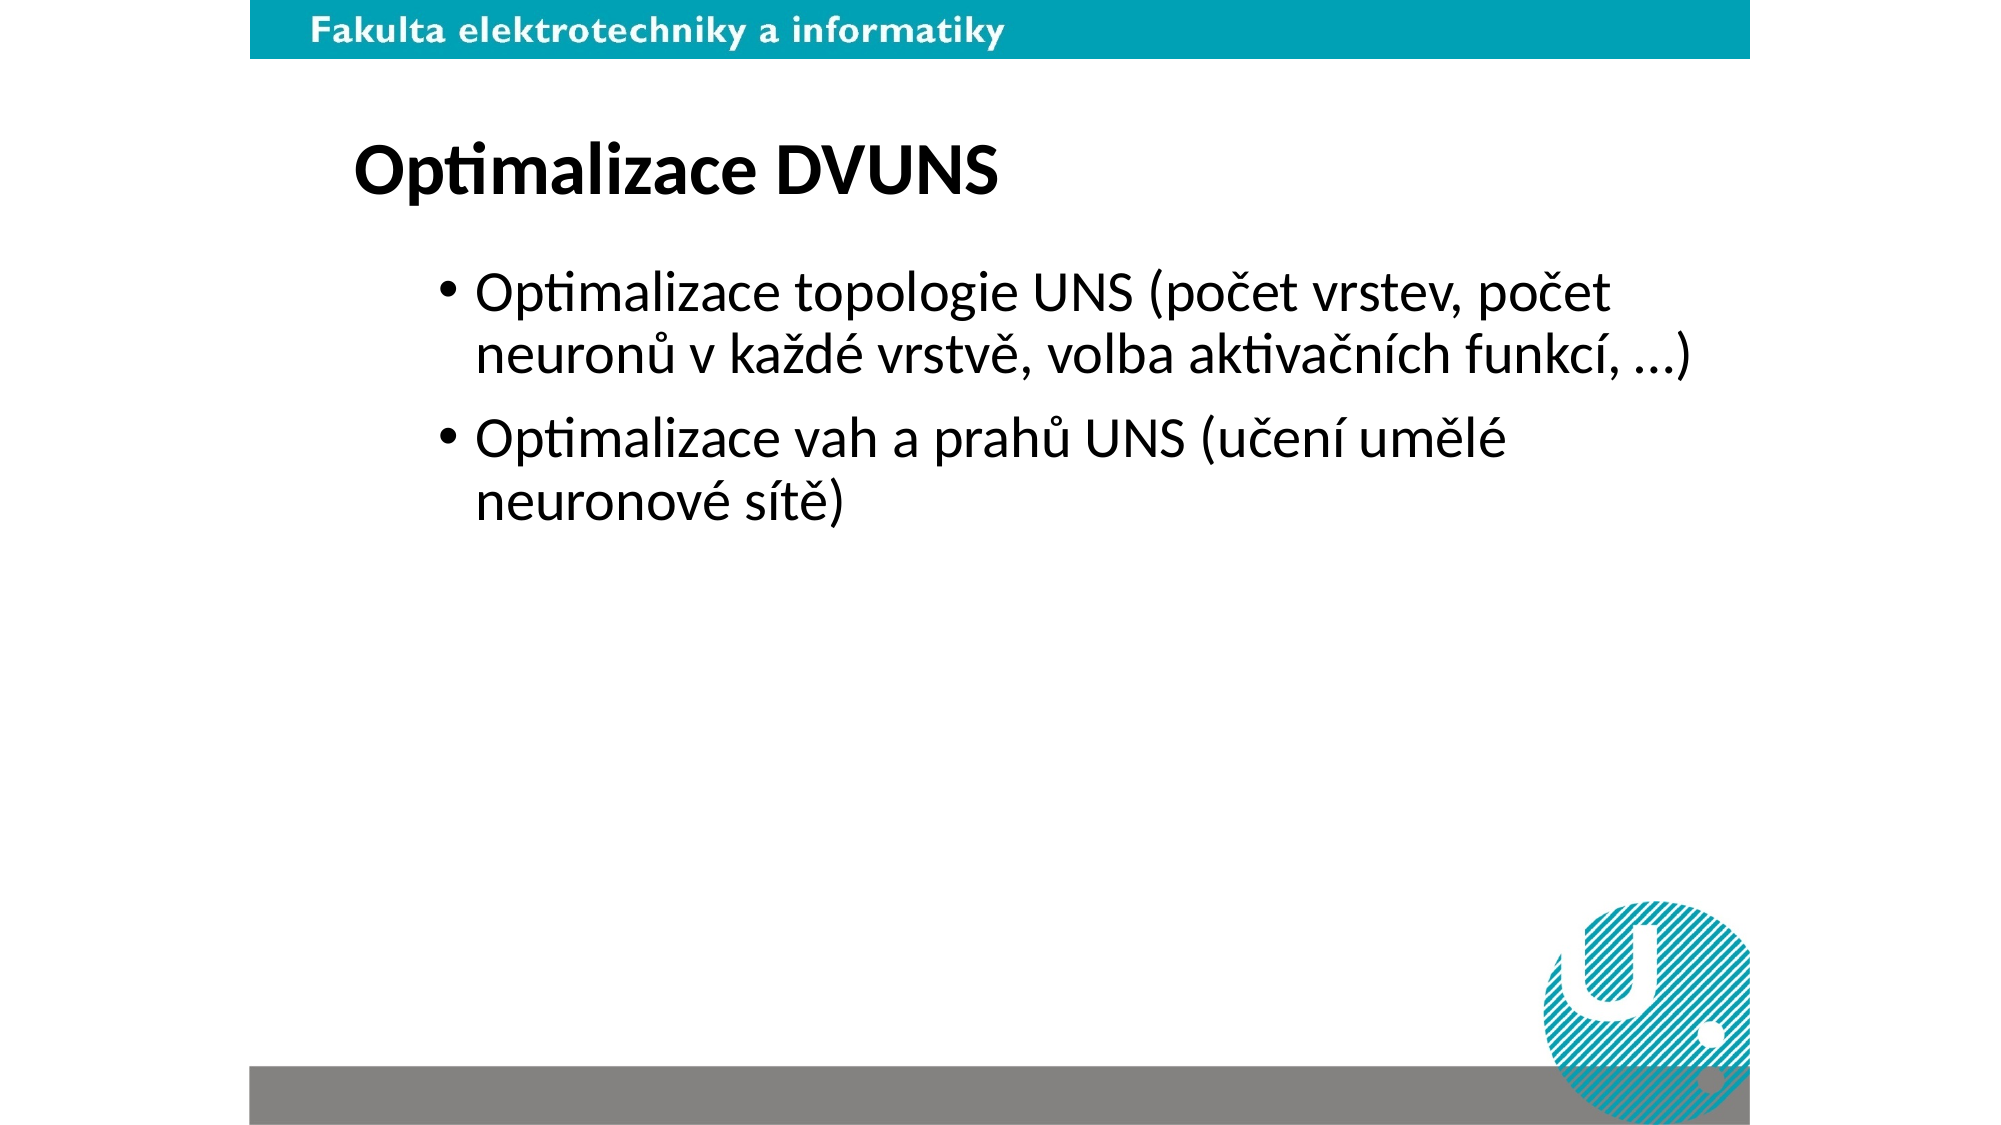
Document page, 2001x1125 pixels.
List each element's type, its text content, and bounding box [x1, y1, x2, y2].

picture [249, 900, 1750, 1125]
text_box Optimalizace topologie UNS (počet vrstev, počet neuronů v každé vrstvě, volba aktivačních funkcí, …) Optimalizace vah a prahů UNS (učení umělé neuronové sítě) [423, 253, 1733, 587]
text_box Optimalizace DVUNS [339, 112, 1353, 218]
picture [250, 0, 1750, 60]
